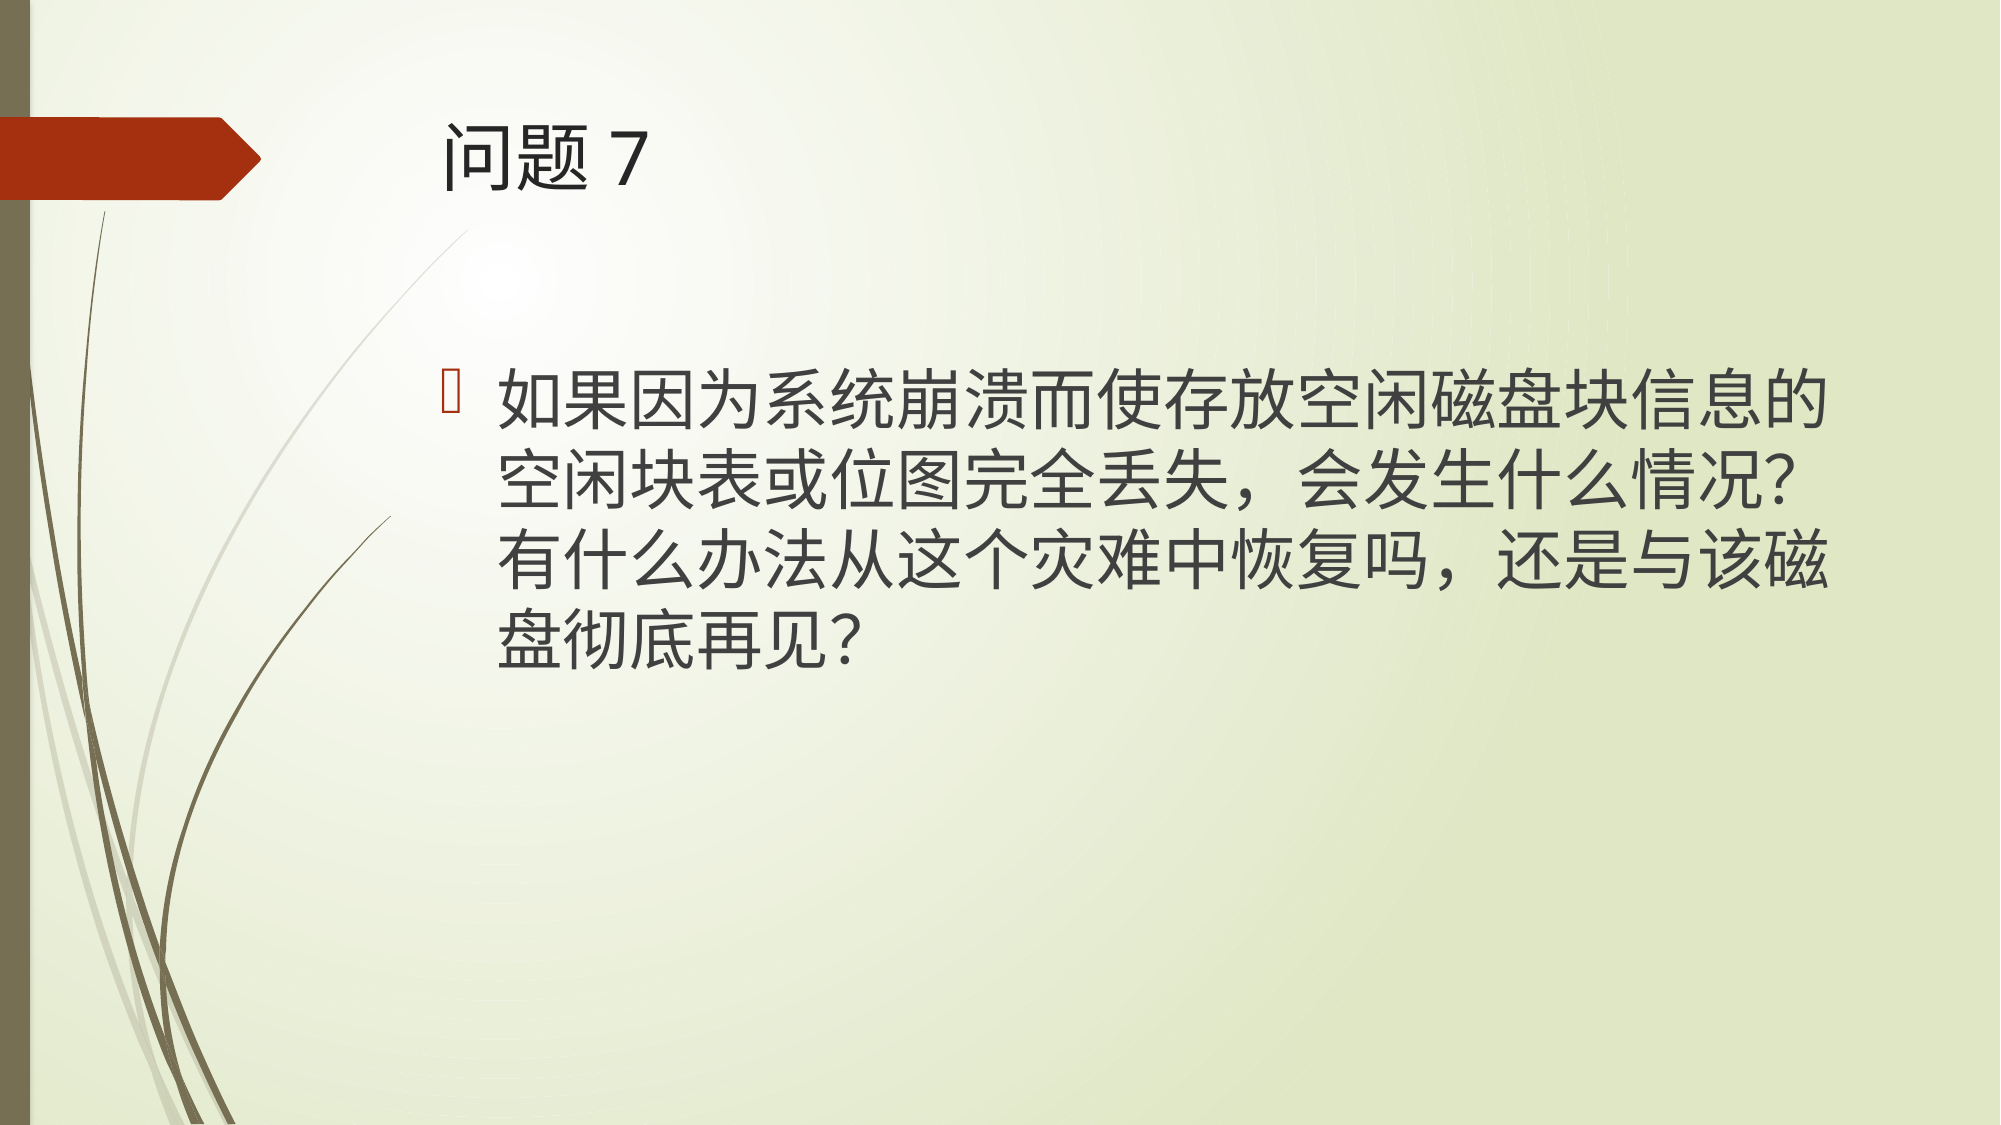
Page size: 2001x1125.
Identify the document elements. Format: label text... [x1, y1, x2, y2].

list 如果因为系统崩溃而使存放空闲磁盘块信息的空闲块表或位图完全丢失，会发生什么情况？有什么办法从这个灾难中恢复吗，还是与该磁盘彻底再见？ [424, 350, 1888, 970]
title 问题7 [425, 102, 1888, 313]
